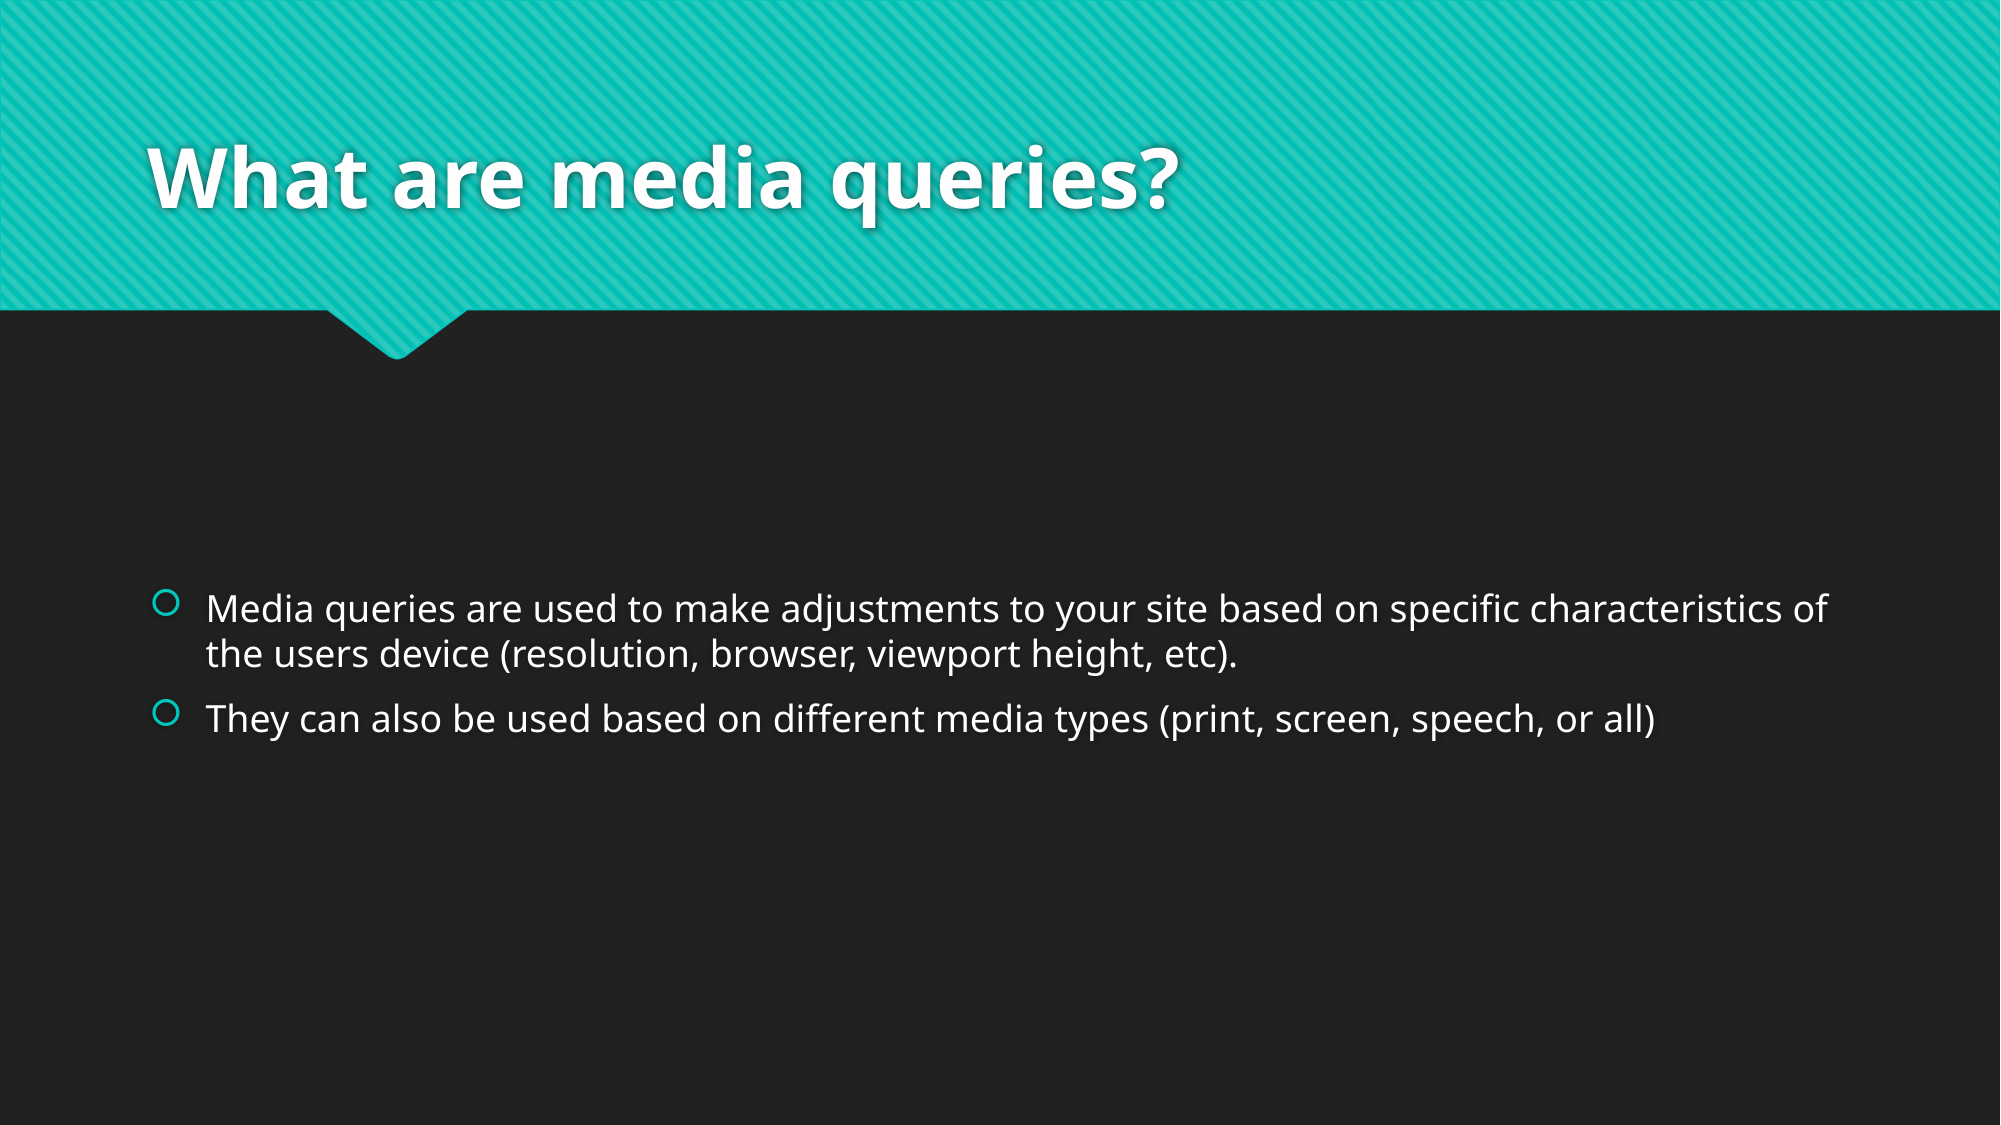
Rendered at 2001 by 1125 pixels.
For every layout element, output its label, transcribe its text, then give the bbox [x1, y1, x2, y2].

list Media queries are used to make adjustments to your site based on specific characteristics of the users device (resolution, browser, viewport height, etc). They can also be used based on different media types (print, screen, speech, or all) [134, 364, 1866, 962]
title What are media queries? [132, 73, 1868, 233]
